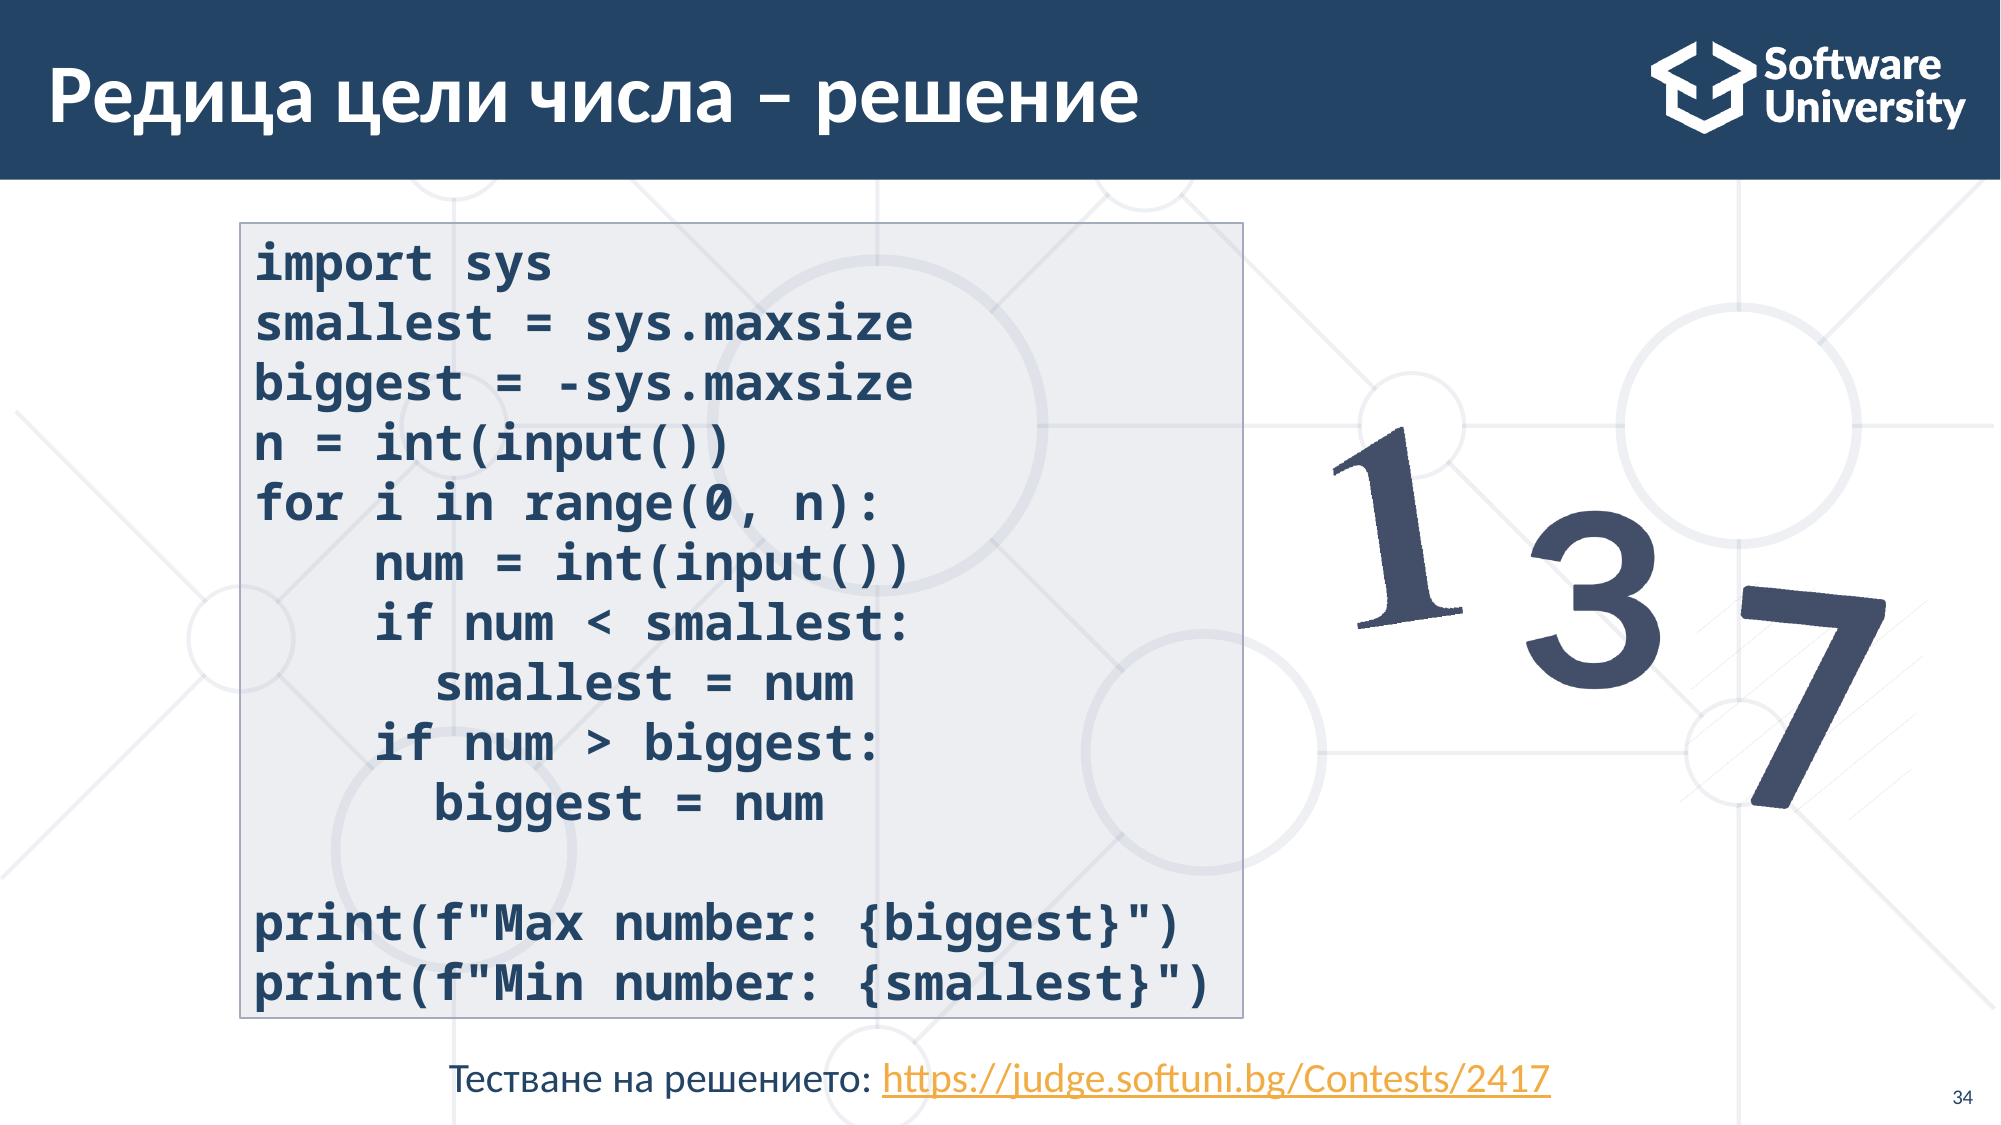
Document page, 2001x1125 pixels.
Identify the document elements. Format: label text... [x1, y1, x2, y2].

picture [1287, 417, 1918, 815]
picture [1651, 41, 1966, 134]
text_box Тестване на решението: https://judge.softuni.bg/Contests/2417 [56, 1043, 1944, 1108]
title Редица цели числа – решение [31, 16, 1625, 162]
text_box import sys smallest = sys.maxsize biggest = -sys.maxsize n = int(input()) for i in range(0, n): num = int(input()) if num < smallest: smallest = num if num > biggest: biggest = num print(f"Max number: {biggest}") print(f"Min number: {smallest}") [239, 222, 1244, 1018]
slide_number 34 [1927, 1067, 1989, 1117]
